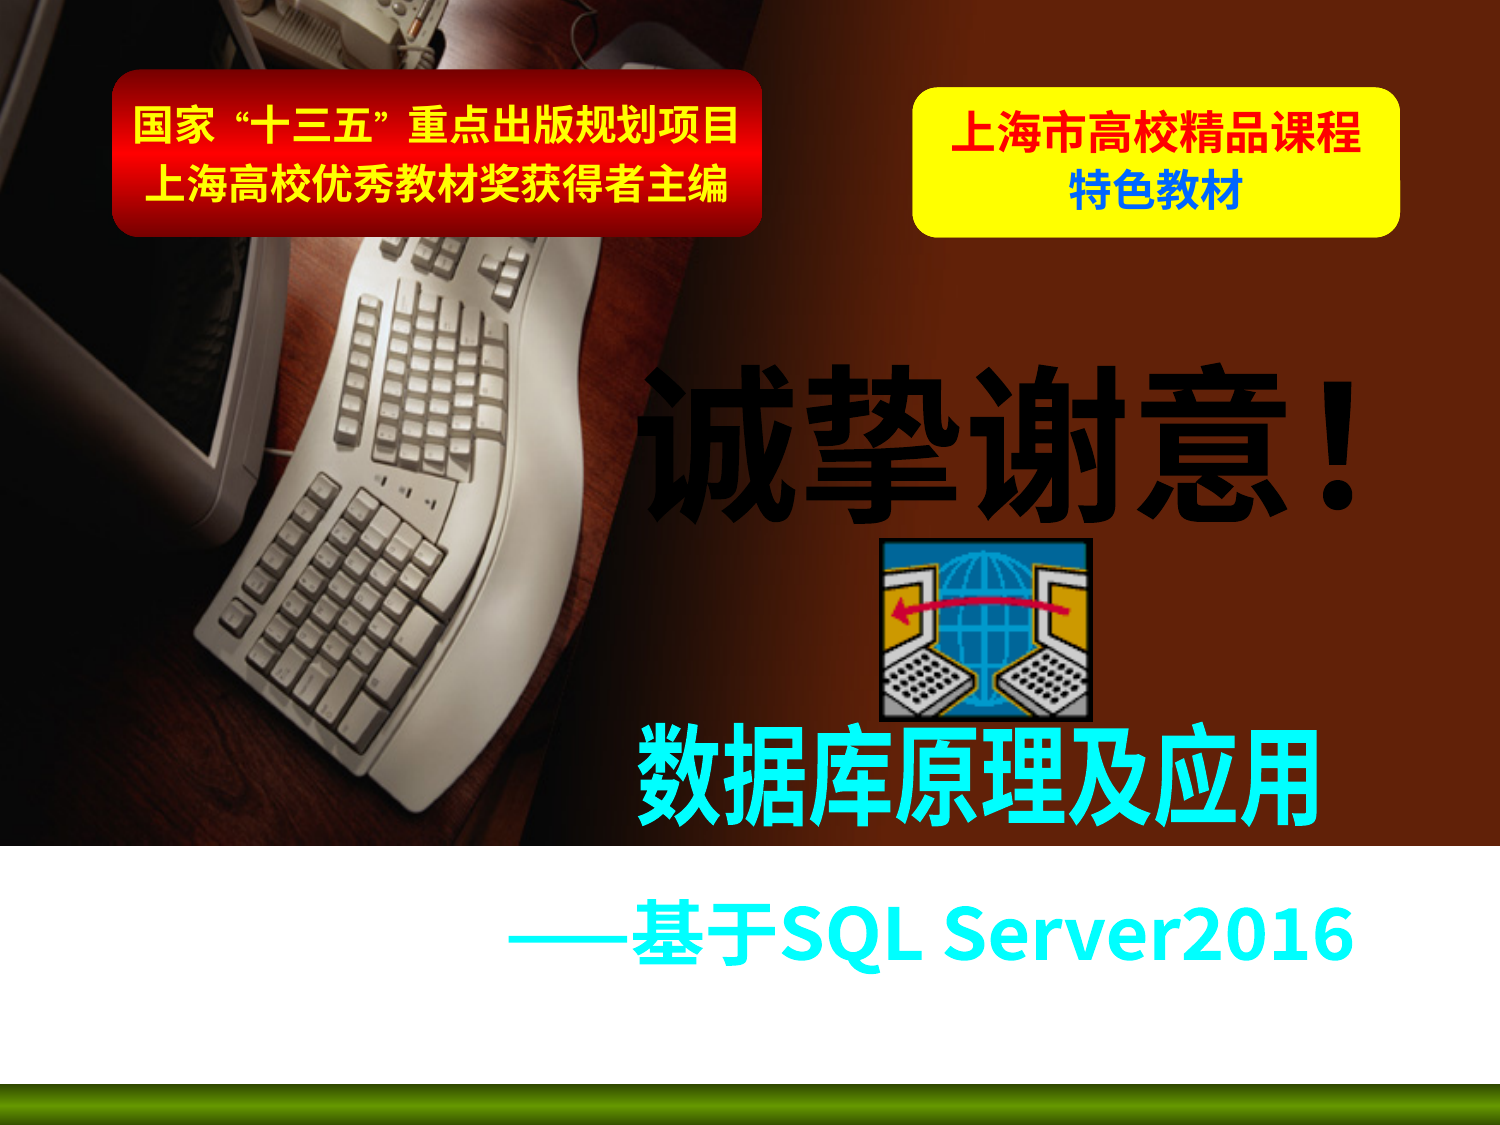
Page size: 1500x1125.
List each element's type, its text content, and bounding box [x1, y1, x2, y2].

text_box 国家“十三五”重点出版规划项目 上海高校优秀教材奖获得者主编 [112, 69, 763, 238]
text_box 上海市高校精品课程 特色教材 [912, 87, 1401, 238]
picture [0, 0, 1500, 846]
